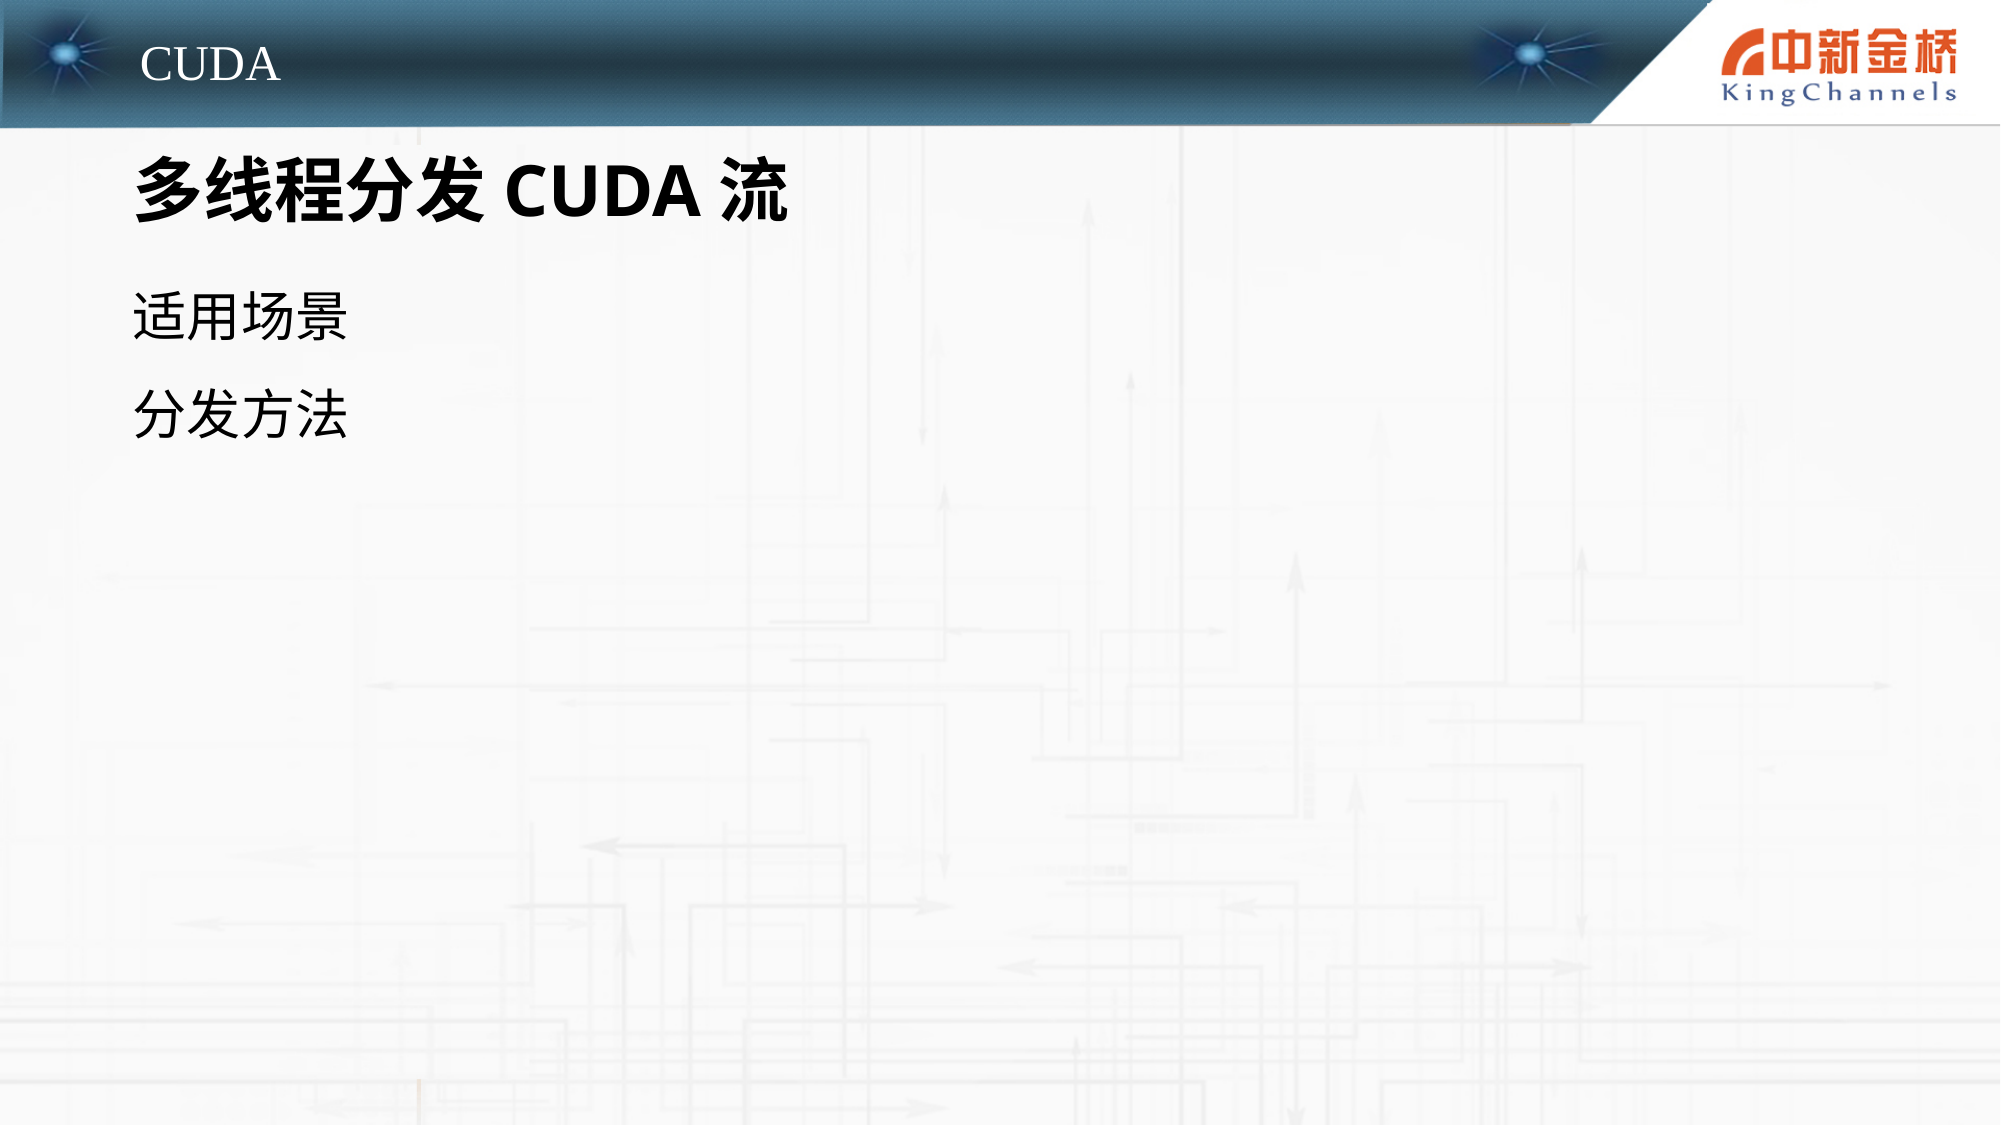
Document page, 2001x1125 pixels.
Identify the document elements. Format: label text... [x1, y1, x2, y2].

text_box 多线程分发CUDA流 [117, 138, 1898, 238]
picture [0, 0, 2001, 1125]
text_box 适用场景 分发方法 [117, 242, 1898, 453]
